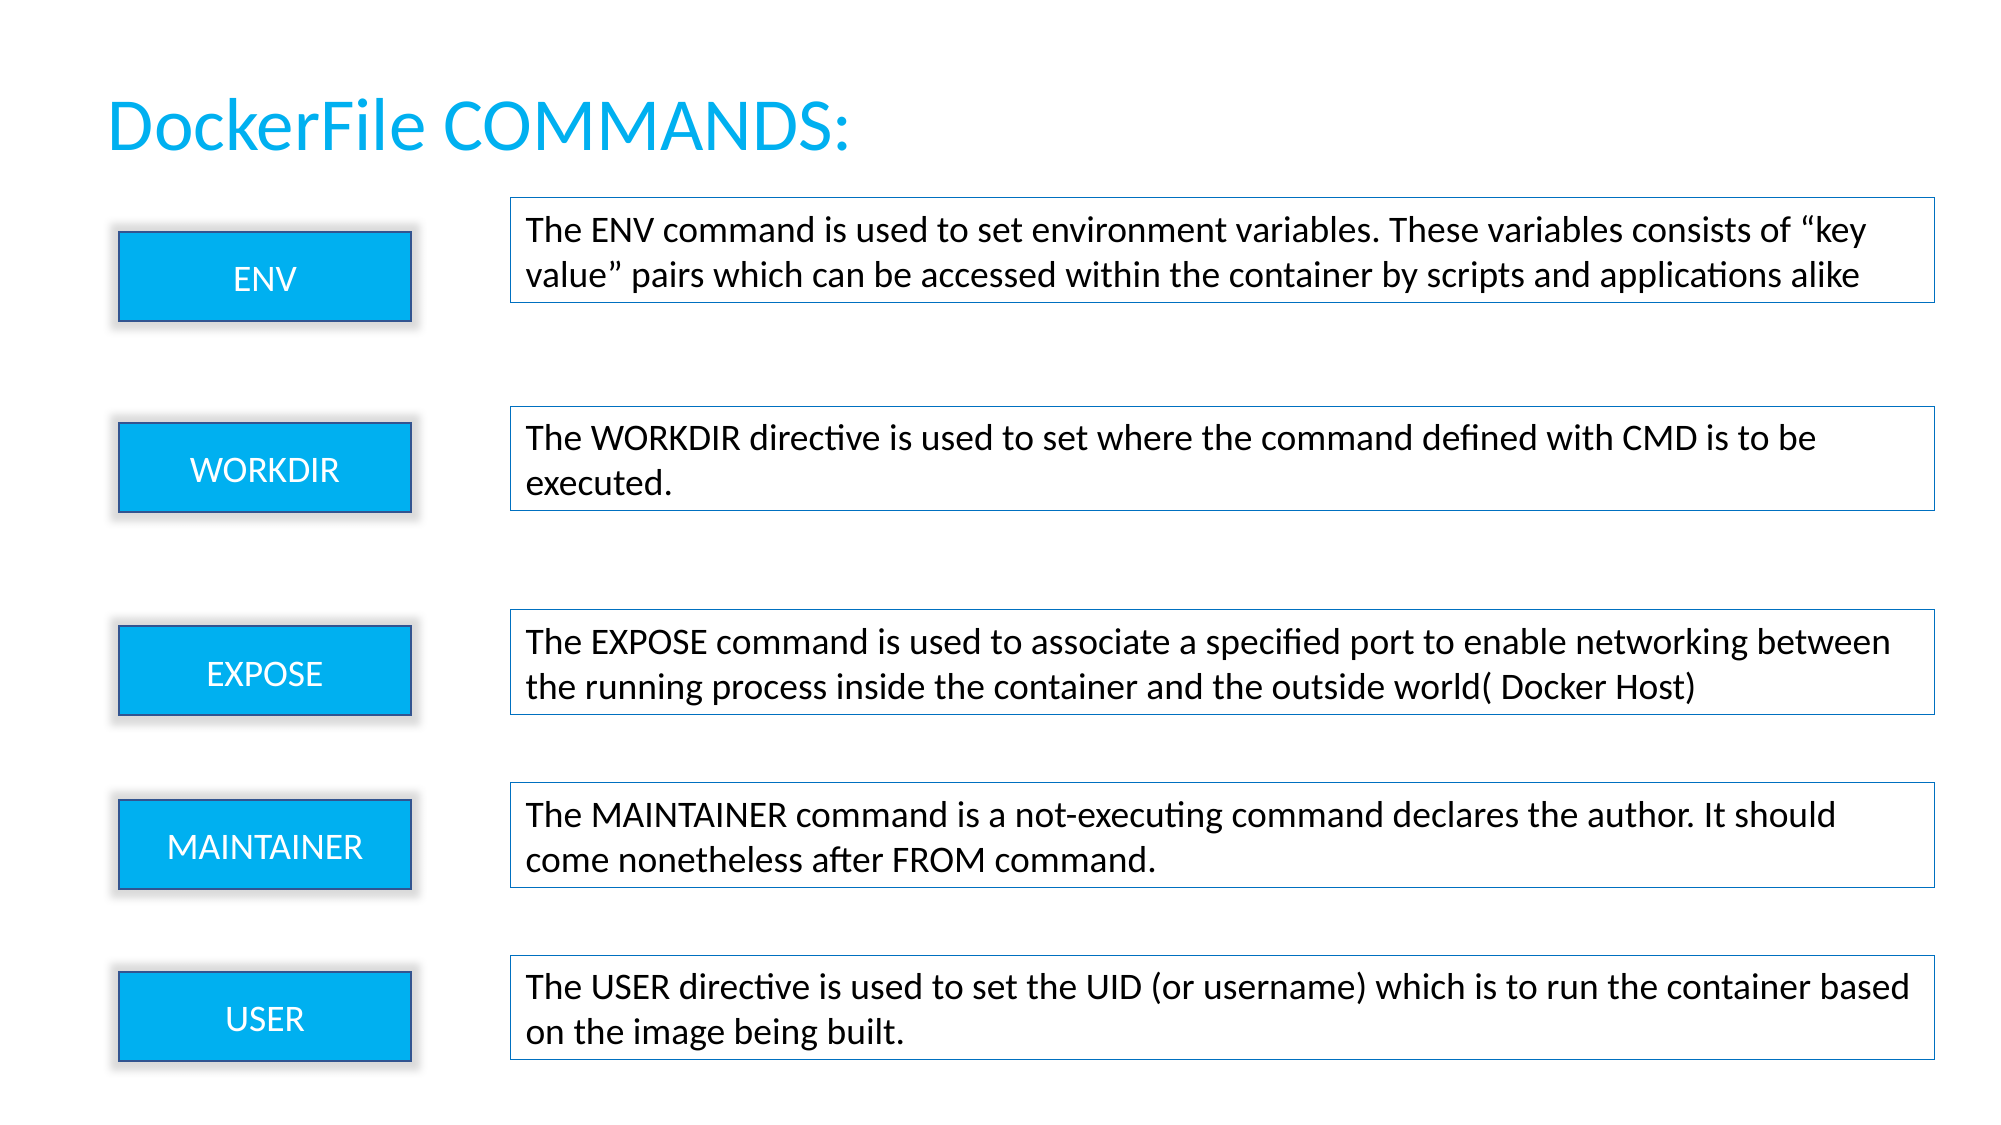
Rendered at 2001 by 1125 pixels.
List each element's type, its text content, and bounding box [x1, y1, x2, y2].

text_box USER [118, 971, 412, 1062]
text_box The USER directive is used to set the UID (or username) which is to run the container based on the image being built. [510, 955, 1935, 1060]
text_box WORKDIR [118, 422, 412, 513]
text_box ENV [118, 231, 412, 322]
text_box The ENV command is used to set environment variables. These variables consists of “key value” pairs which can be accessed within the container by scripts and applications alike [510, 197, 1935, 303]
text_box The EXPOSE command is used to associate a specified port to enable networking between the running process inside the container and the outside world( Docker Host) [510, 609, 1935, 715]
text_box The WORKDIR directive is used to set where the command defined with CMD is to be executed. [510, 406, 1935, 511]
text_box MAINTAINER [118, 799, 412, 890]
text_box The MAINTAINER command is a not-executing command declares the author. It should come nonetheless after FROM command. [510, 782, 1935, 888]
text_box DockerFile COMMANDS: [93, 67, 1902, 173]
text_box EXPOSE [118, 625, 412, 716]
